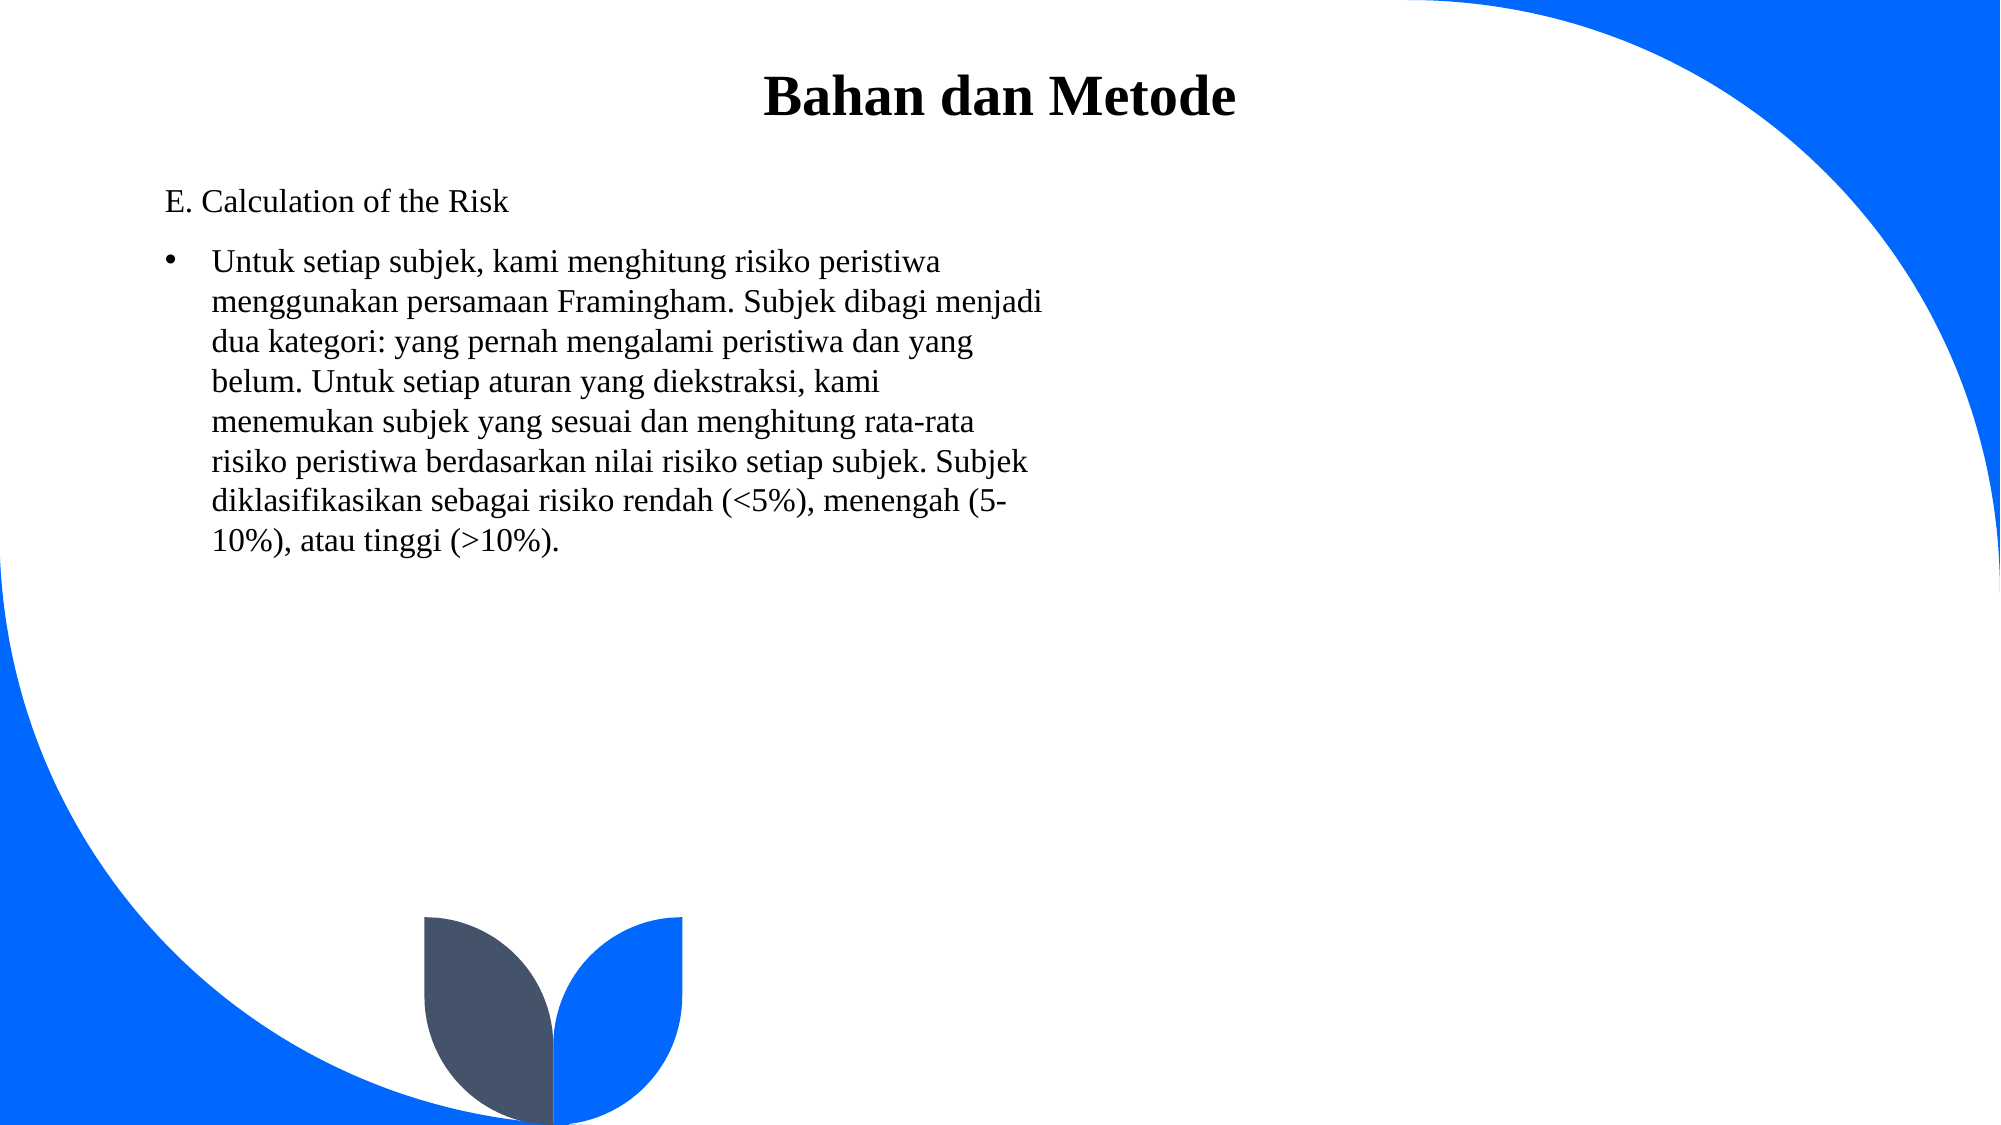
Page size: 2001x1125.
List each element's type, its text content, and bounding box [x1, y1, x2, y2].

text_box E. Calculation of the Risk [150, 171, 1000, 226]
text_box Untuk setiap subjek, kami menghitung risiko peristiwa menggunakan persamaan Framingham. Subjek dibagi menjadi dua kategori: yang pernah mengalami peristiwa dan yang belum. Untuk setiap aturan yang diekstraksi, kami menemukan subjek yang sesuai dan menghitung rata-rata risiko peristiwa berdasarkan nilai risiko setiap subjek. Subjek diklasifikasikan sebagai risiko rendah (<5%), menengah (5-10%), atau tinggi (>10%). [149, 231, 1063, 566]
text_box Bahan dan Metode [612, 50, 1388, 135]
